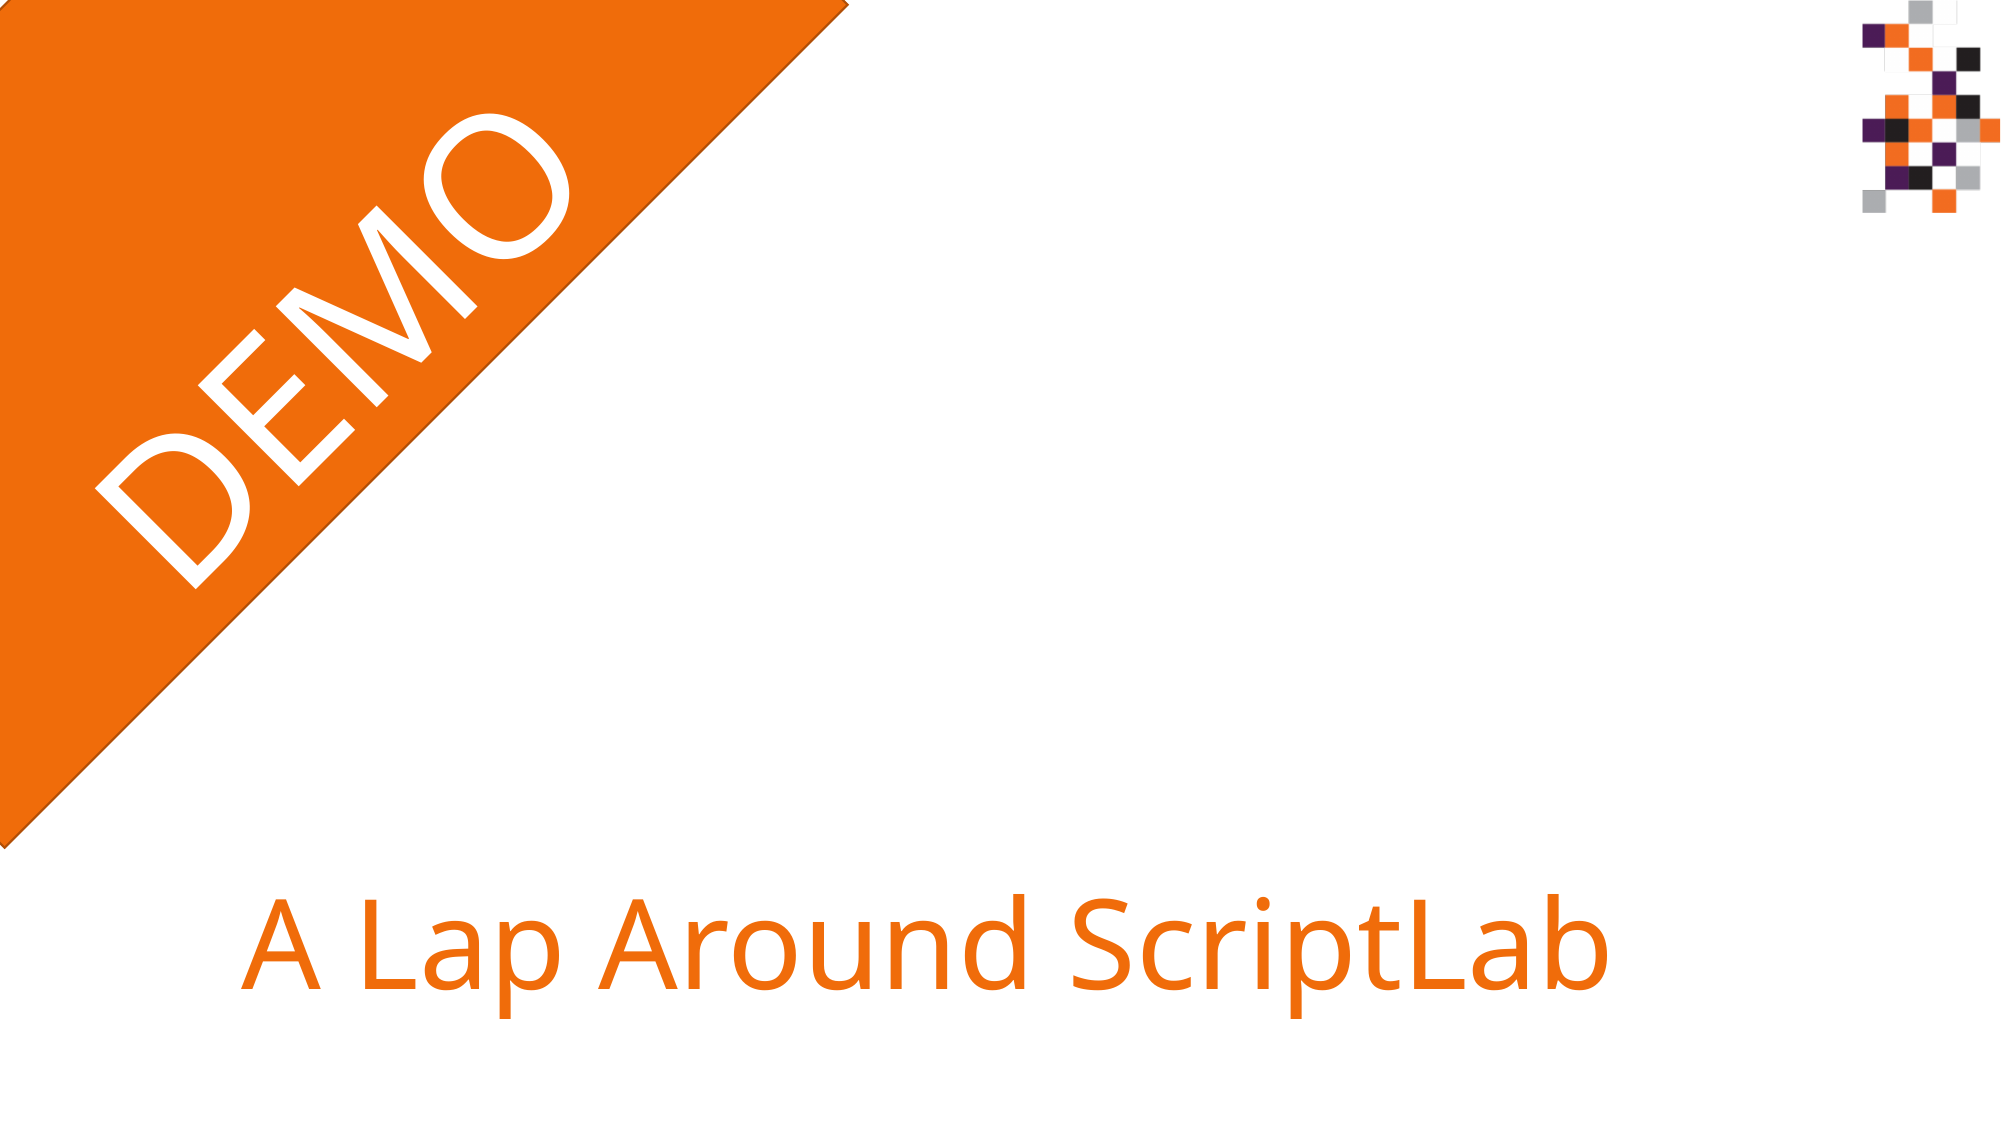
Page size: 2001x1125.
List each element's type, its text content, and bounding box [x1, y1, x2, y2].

title A Lap Around ScriptLab [226, 627, 2000, 1024]
picture [1863, 1, 2001, 212]
